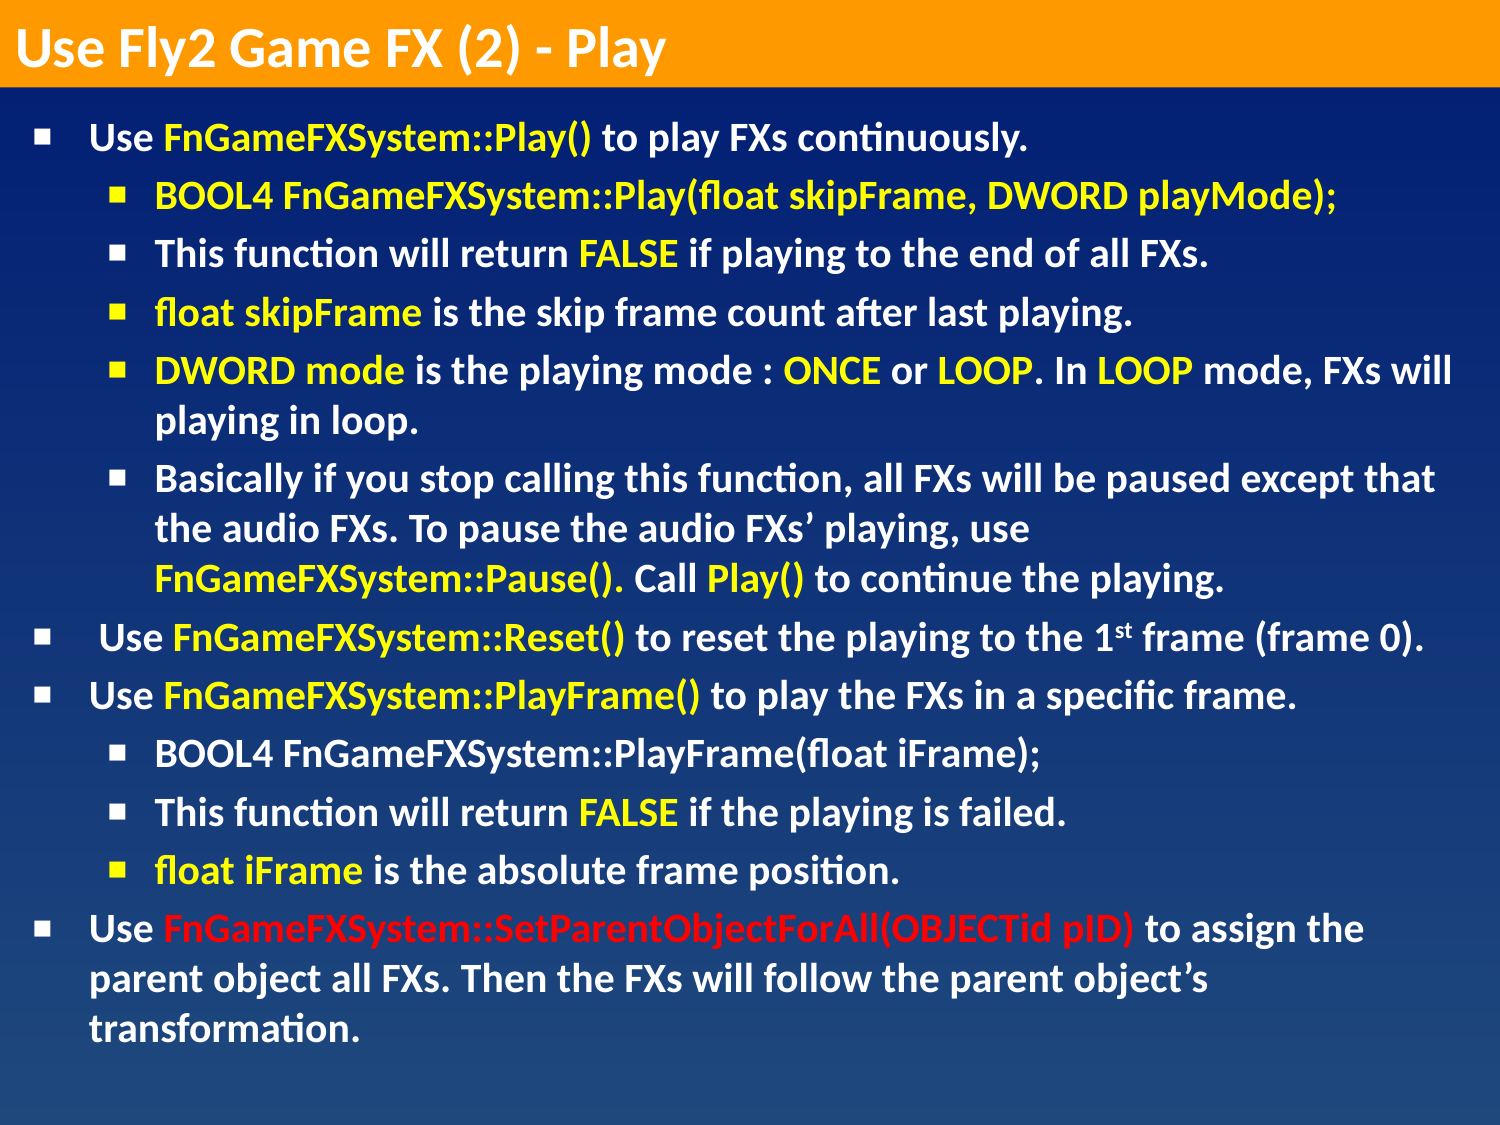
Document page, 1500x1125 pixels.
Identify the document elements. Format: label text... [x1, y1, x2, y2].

text_box Use Fly2 Game FX (2) - Play [0, 0, 1500, 88]
text_box Use FnGameFXSystem::Play() to play FXs continuously. BOOL4 FnGameFXSystem::Play(float skipFrame, DWORD playMode); This function will return FALSE if playing to the end of all FXs. float skipFrame is the skip frame count after last playing. DWORD mode is the playing mode : ONCE or LOOP. In LOOP mode, FXs will playing in loop. Basically if you stop calling this function, all FXs will be paused except that the audio FXs. To pause the audio FXs’ playing, use FnGameFXSystem::Pause(). Call Play() to continue the playing. Use FnGameFXSystem::Reset() to reset the playing to the 1st frame (frame 0). Use FnGameFXSystem::PlayFrame() to play the FXs in a specific frame. BOOL4 FnGameFXSystem::PlayFrame(float iFrame); This function will return FALSE if the playing is failed. float iFrame is the absolute frame position. Use FnGameFXSystem::SetParentObjectForAll(OBJECTid pID) to assign the parent object all FXs. Then the FXs will follow the parent object’s transformation. [17, 101, 1471, 1083]
